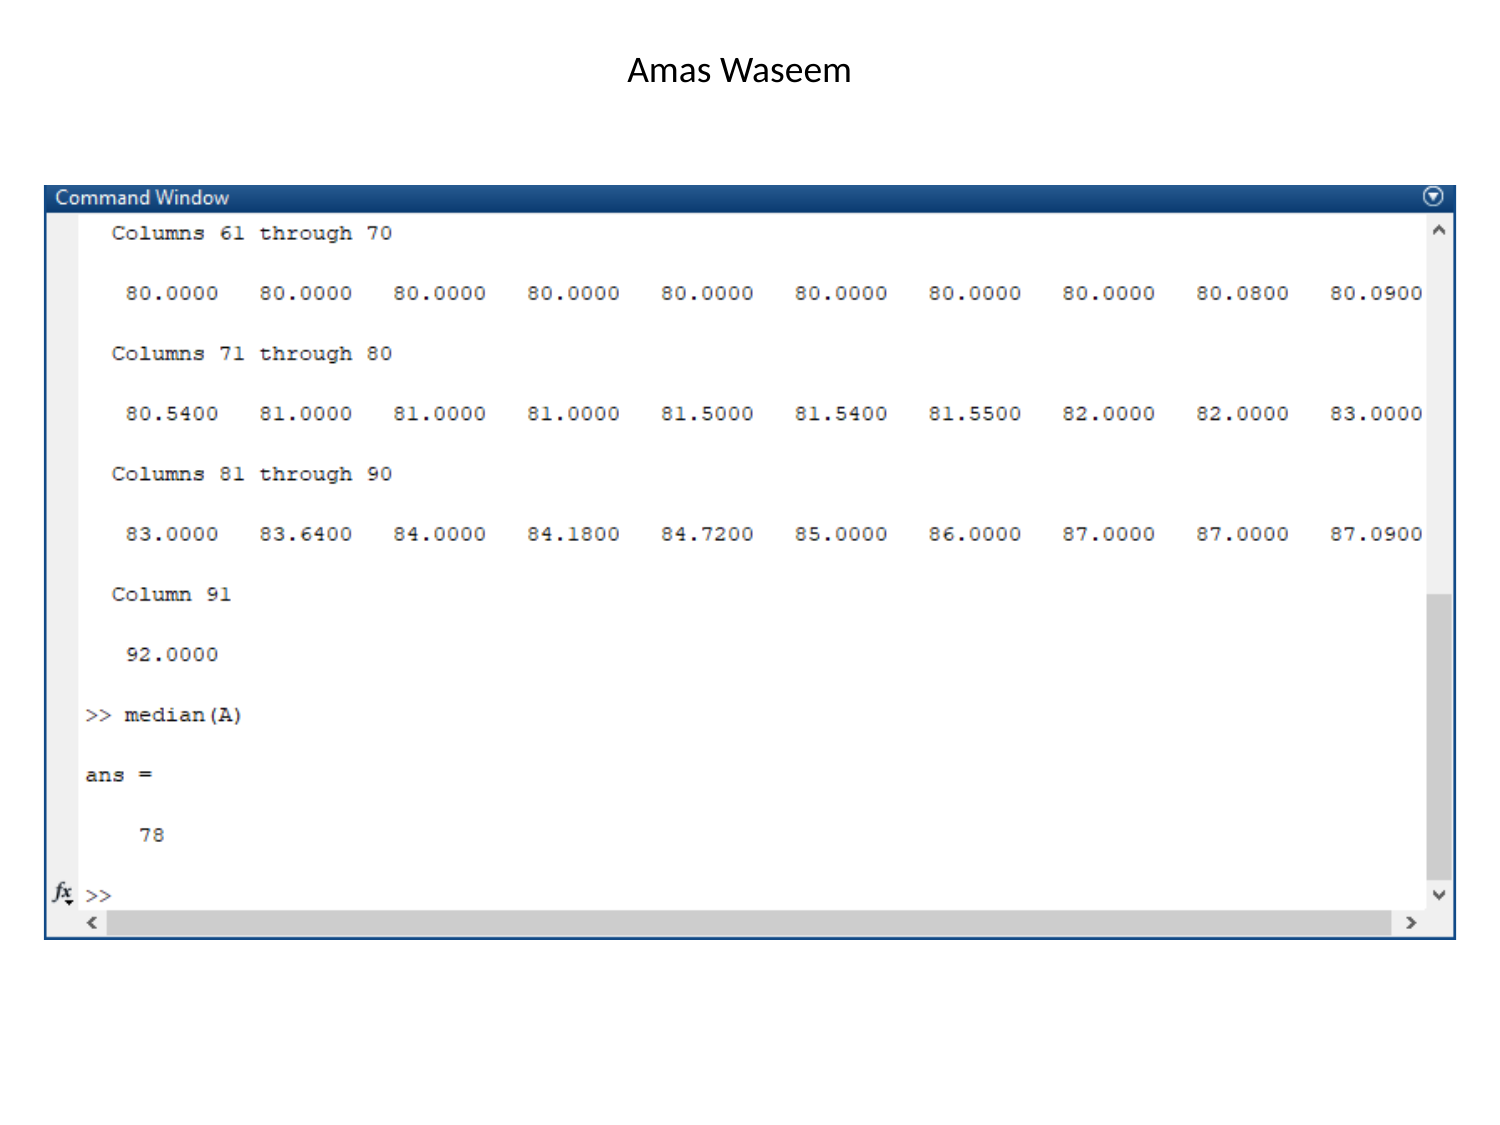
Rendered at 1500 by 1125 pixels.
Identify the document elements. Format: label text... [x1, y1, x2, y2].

picture [43, 185, 1457, 940]
text_box Amas Waseem [612, 37, 1150, 98]
